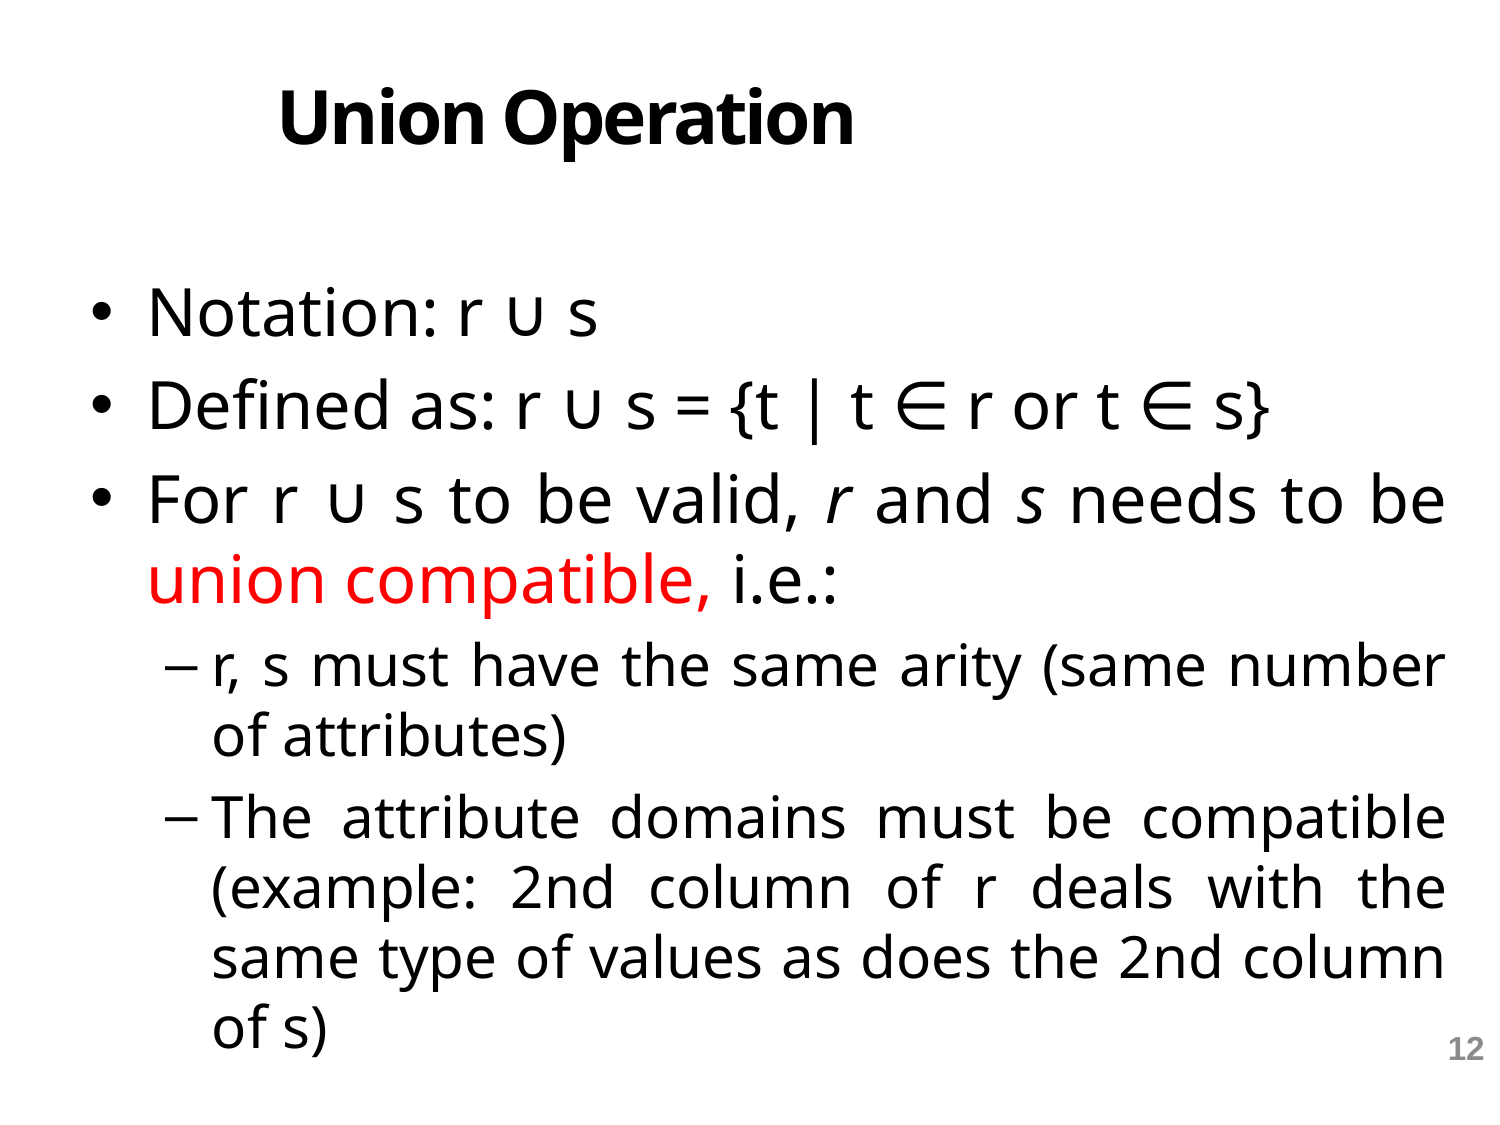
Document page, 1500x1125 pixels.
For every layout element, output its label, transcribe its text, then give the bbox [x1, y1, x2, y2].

title Union Operation [64, 45, 1069, 185]
slide_number 12 [1399, 1023, 1500, 1072]
list Notation: r ∪ s Defined as: r ∪ s = {t | t ∈ r or t ∈ s} For r ∪ s to be valid, r and s needs to be union compatible, i.e.: r, s must have the same arity (same number of attributes) The attribute domains must be compatible (example: 2nd column of r deals with the same type of values as does the 2nd column of s) [75, 262, 1463, 1050]
